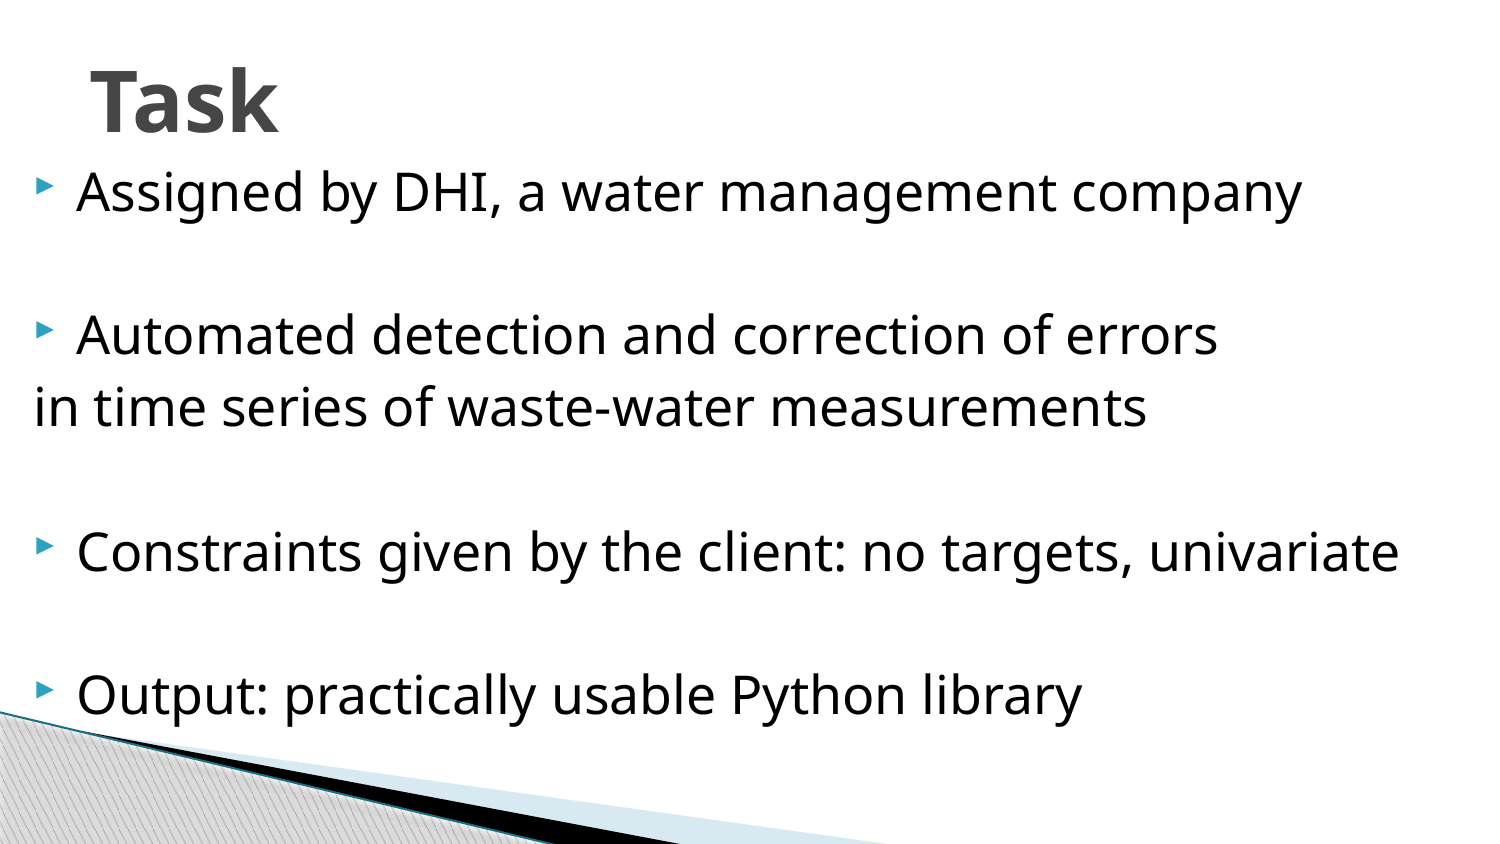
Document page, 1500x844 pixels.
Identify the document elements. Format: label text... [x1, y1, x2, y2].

title Task [75, 33, 1081, 162]
list Assigned by DHI, a water management company Automated detection and correction of errors in time series of waste-water measurements Constraints given by the client: no targets, univariate Output: practically usable Python library [0, 150, 1459, 741]
